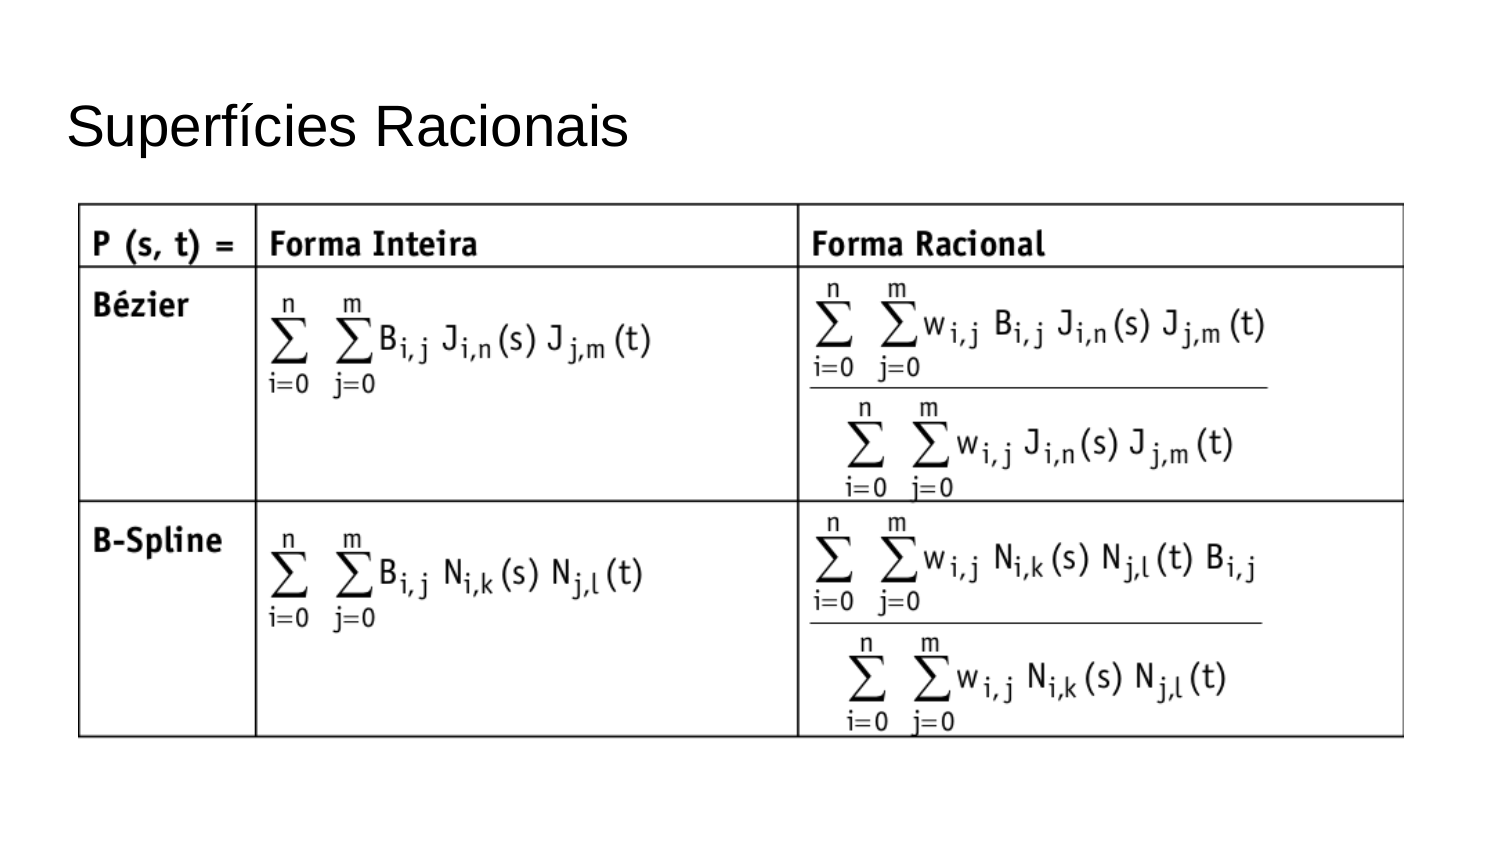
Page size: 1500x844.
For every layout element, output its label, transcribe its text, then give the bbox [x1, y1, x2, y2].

picture [78, 199, 1404, 739]
title Superfícies Racionais [51, 72, 1449, 167]
